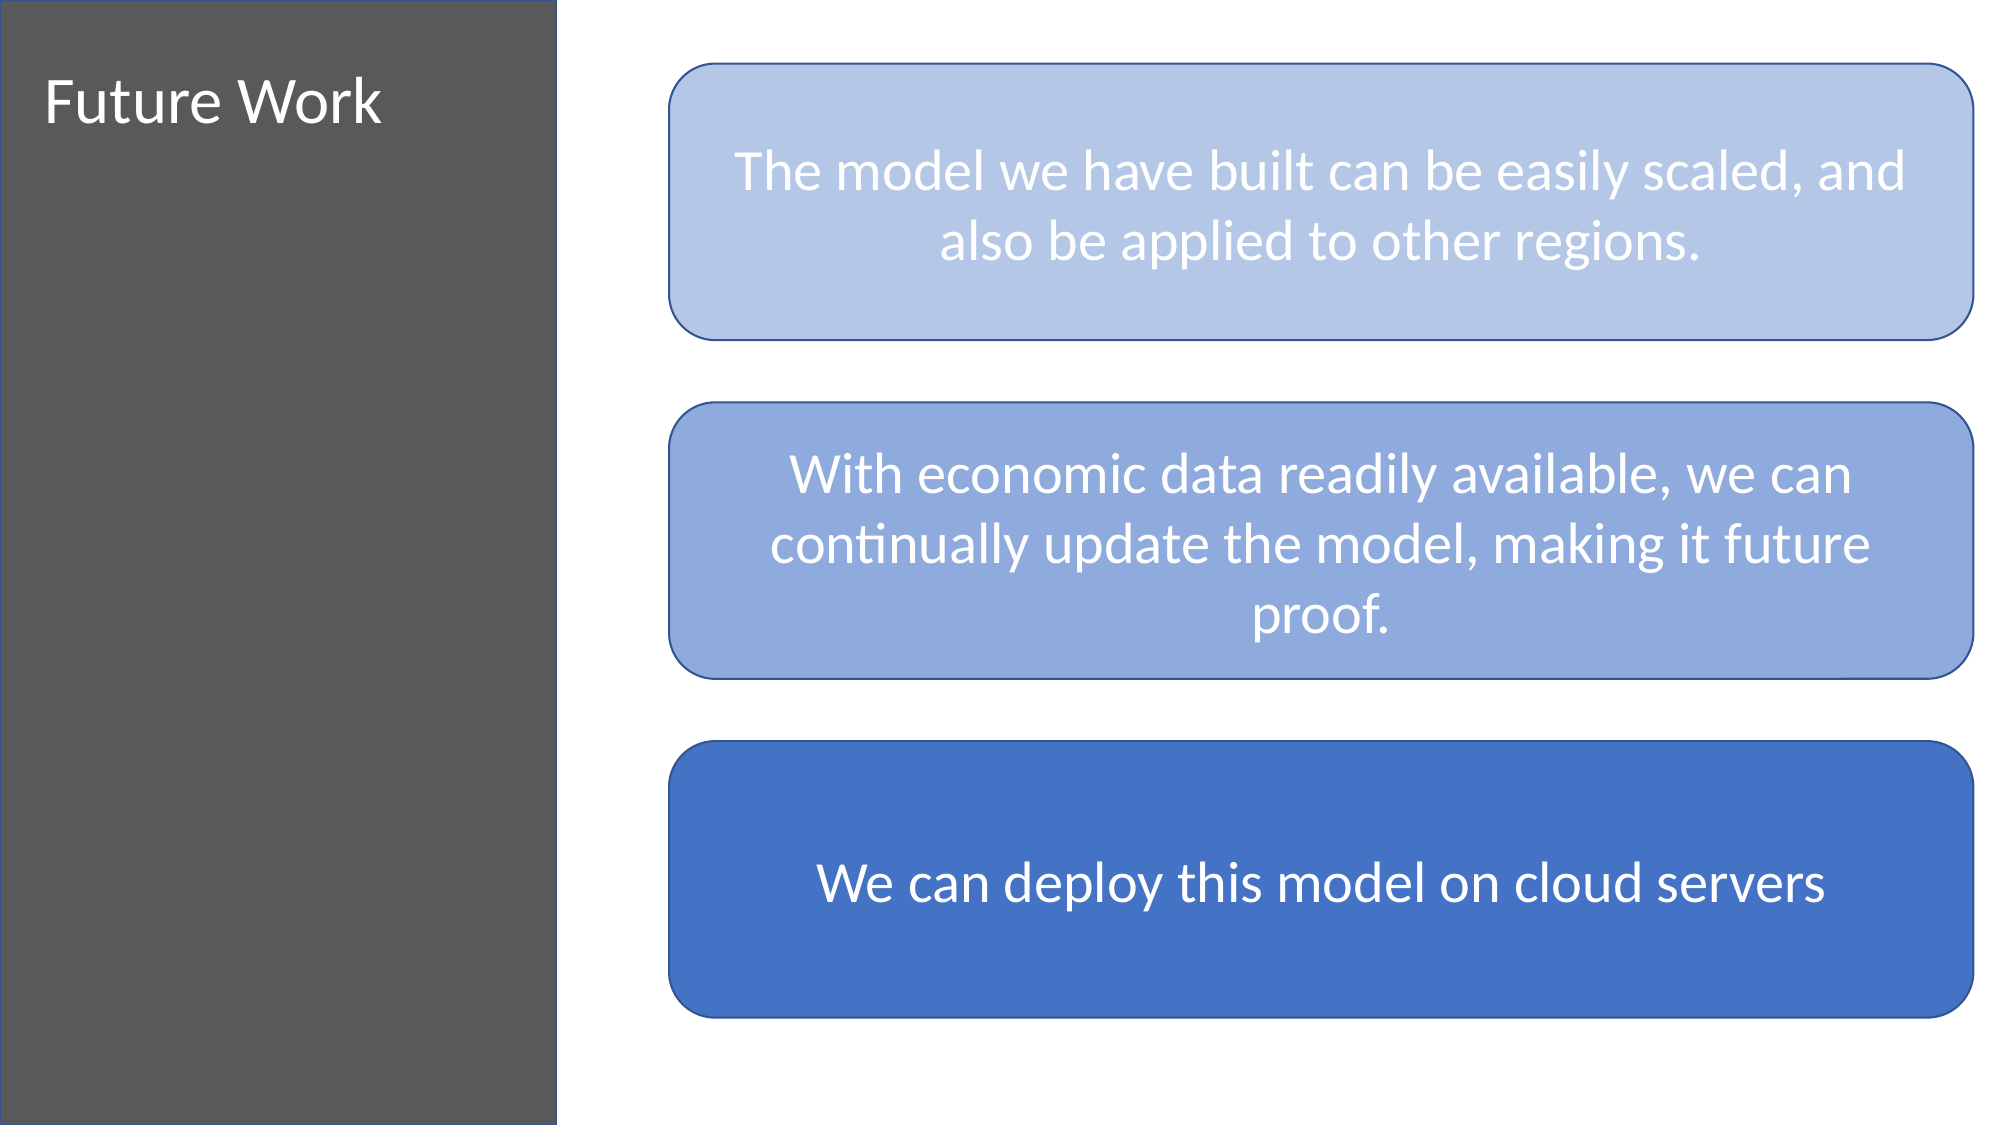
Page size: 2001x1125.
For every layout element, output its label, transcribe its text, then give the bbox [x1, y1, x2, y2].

text_box Future Work [29, 49, 515, 145]
text_box With economic data readily available, we can continually update the model, making it future proof. [668, 401, 1975, 680]
text_box [0, 0, 557, 1125]
text_box The model we have built can be easily scaled, and also be applied to other regions. [668, 62, 1975, 342]
text_box We can deploy this model on cloud servers [668, 740, 1975, 1019]
